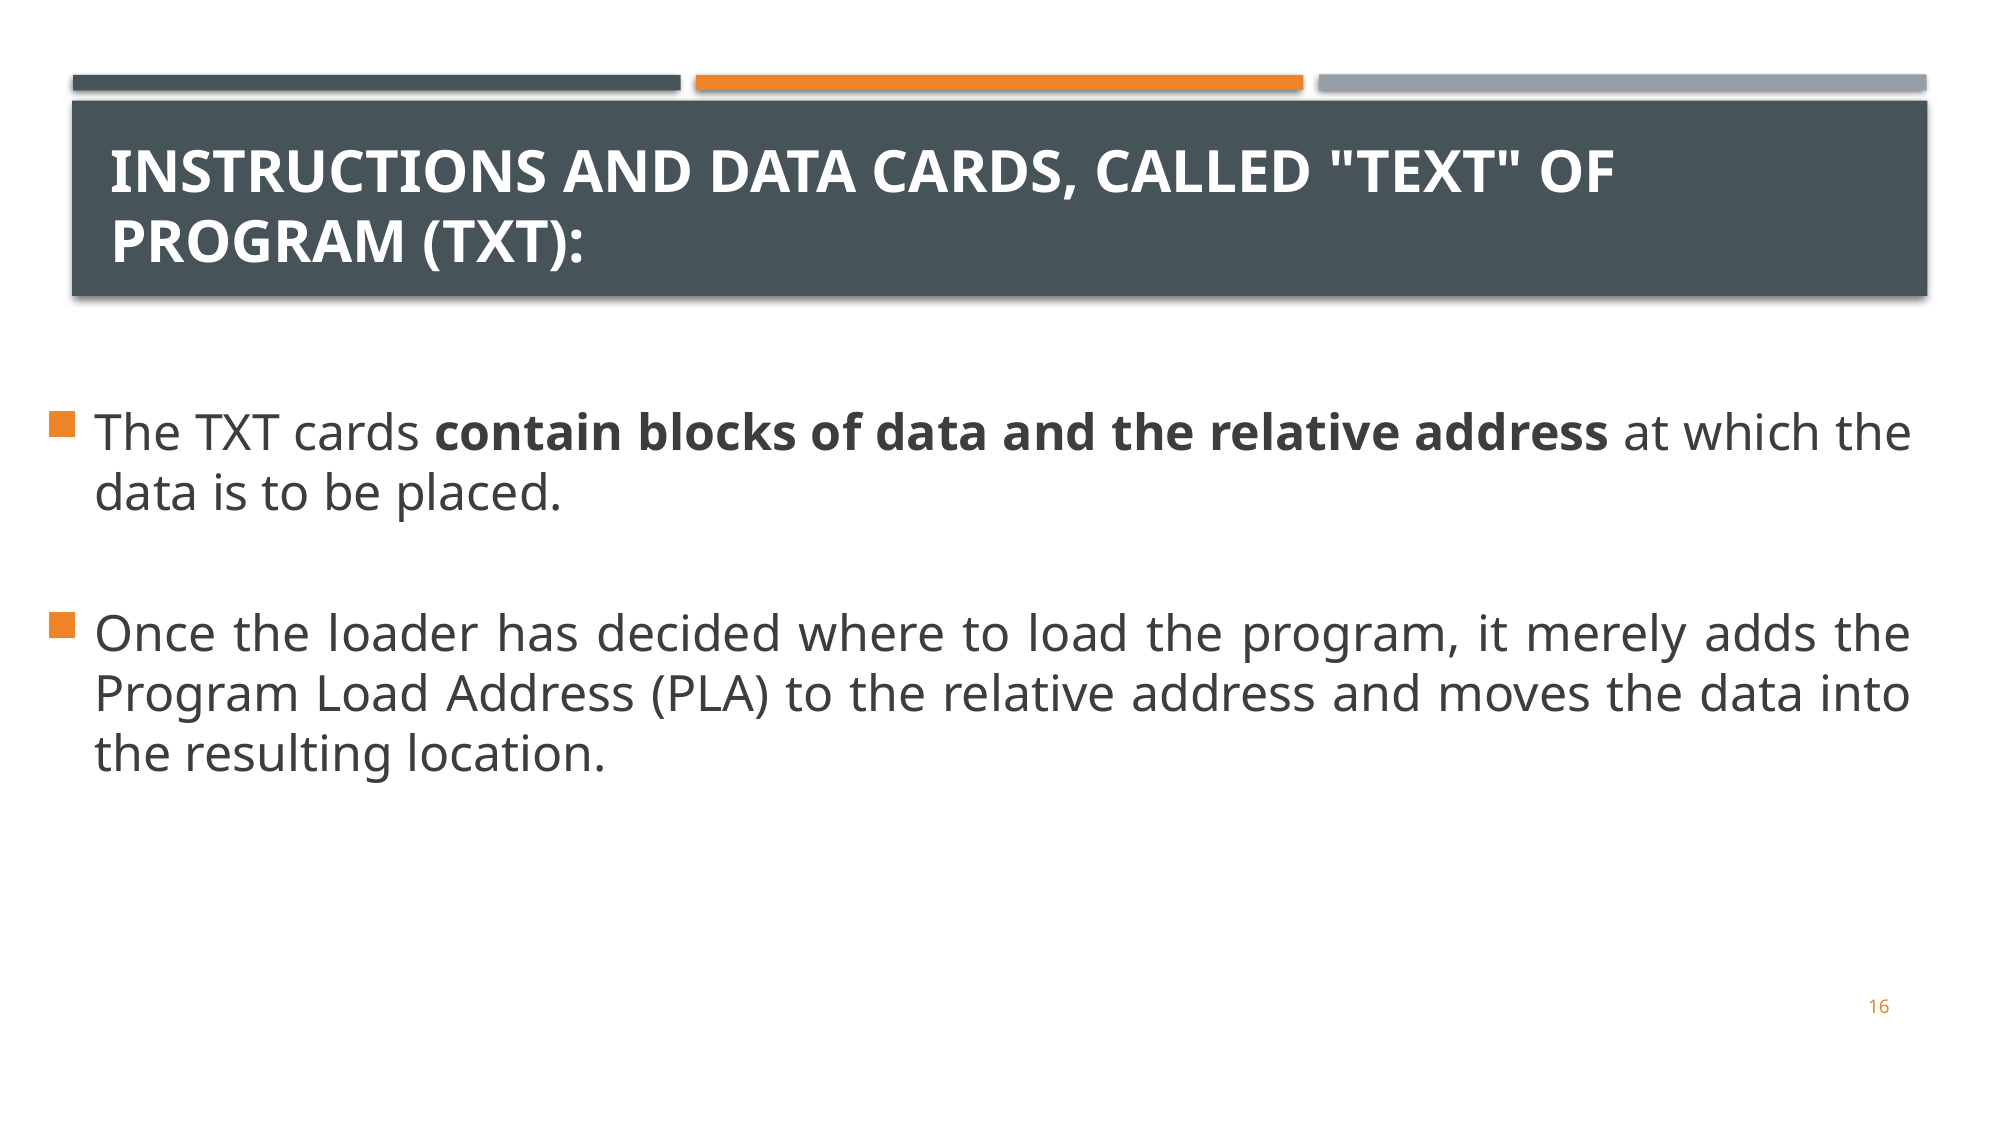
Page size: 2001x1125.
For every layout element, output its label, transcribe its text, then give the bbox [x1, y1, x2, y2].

slide_number 16 [1732, 977, 1905, 1037]
list The TXT cards contain blocks of data and the relative address at which the data is to be placed. Once the loader has decided where to load the program, it merely adds the Program Load Address (PLA) to the relative address and moves the data into the resulting location. [29, 303, 1929, 1125]
title Instructions and data cards, called "text" of program (TXT): [95, 115, 1905, 282]
